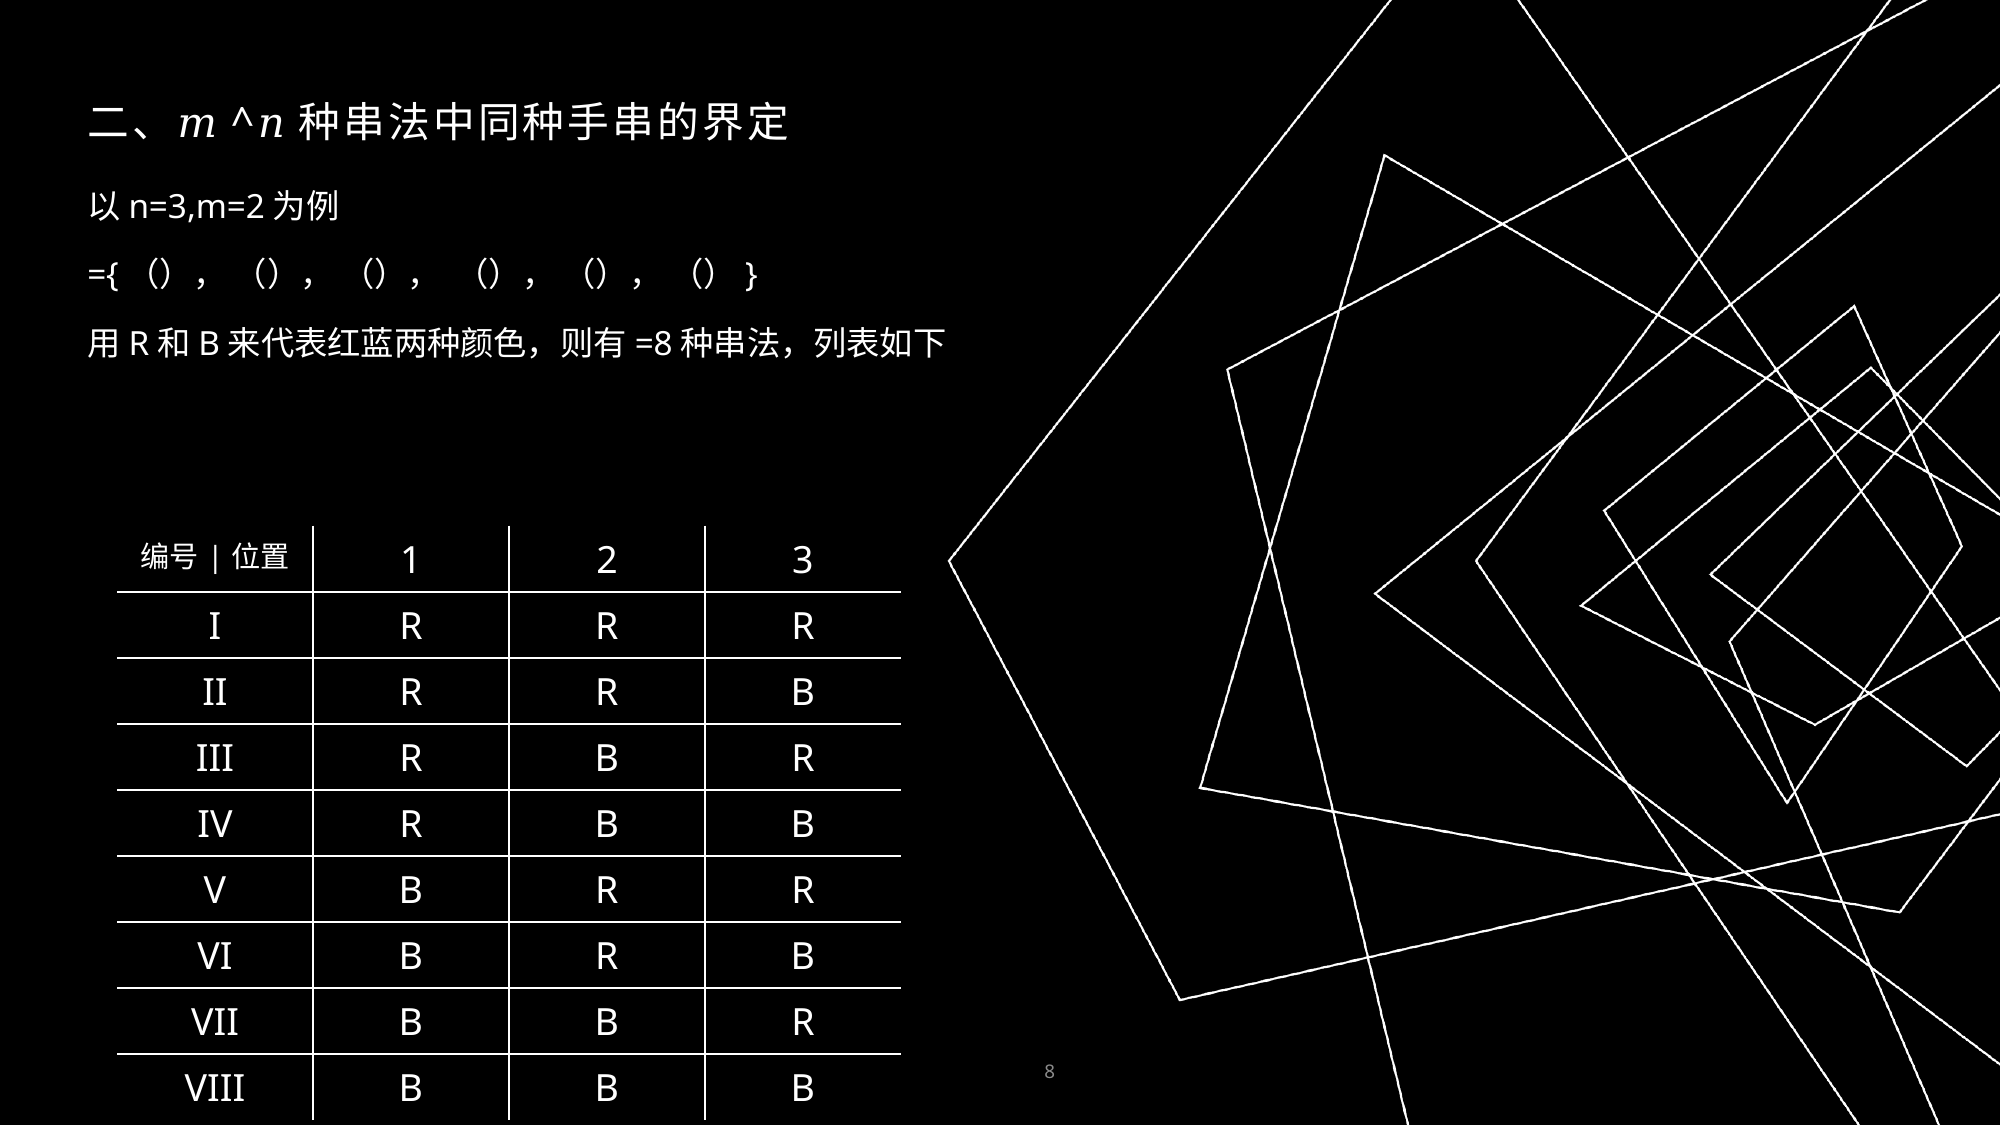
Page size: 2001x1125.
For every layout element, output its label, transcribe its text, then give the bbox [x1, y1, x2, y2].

picture [900, 0, 2000, 1125]
table_cell B [706, 1055, 901, 1120]
table_cell R [706, 857, 901, 921]
table_cell R [314, 791, 508, 855]
table_cell R [314, 659, 508, 723]
title 二、𝑚^𝑛种串法中同种手串的界定 [72, 81, 816, 154]
table_header 1 [314, 526, 508, 591]
table_cell B [510, 1055, 704, 1120]
table_header 3 [706, 526, 901, 591]
table_cell R [314, 725, 508, 789]
table_cell R [706, 593, 901, 657]
table_cell B [706, 923, 901, 987]
table_cell B [314, 989, 508, 1053]
picture [900, 333, 907, 352]
table_header 2 [510, 526, 704, 591]
table_cell V [117, 857, 312, 921]
table_cell VI [117, 923, 312, 987]
table_cell III [117, 725, 312, 789]
table_cell VIII [117, 1055, 312, 1120]
table_cell VII [117, 989, 312, 1053]
table_cell B [510, 989, 704, 1053]
table_cell B [706, 791, 901, 855]
table_cell B [706, 659, 901, 723]
table_cell B [314, 1055, 508, 1120]
table_cell R [510, 857, 704, 921]
table_cell B [314, 923, 508, 987]
table_cell R [706, 989, 901, 1053]
table_cell R [510, 923, 704, 987]
table_cell R [510, 659, 704, 723]
table_cell R [510, 593, 704, 657]
table_header 编号|位置 [117, 526, 312, 591]
table_cell R [314, 593, 508, 657]
table_cell II [117, 659, 312, 723]
slide_number 8 [908, 1042, 1071, 1103]
table_cell IV [117, 791, 312, 855]
table_cell I [117, 593, 312, 657]
table_cell B [510, 725, 704, 789]
table_cell R [706, 725, 901, 789]
table_cell B [510, 791, 704, 855]
table_cell B [314, 857, 508, 921]
